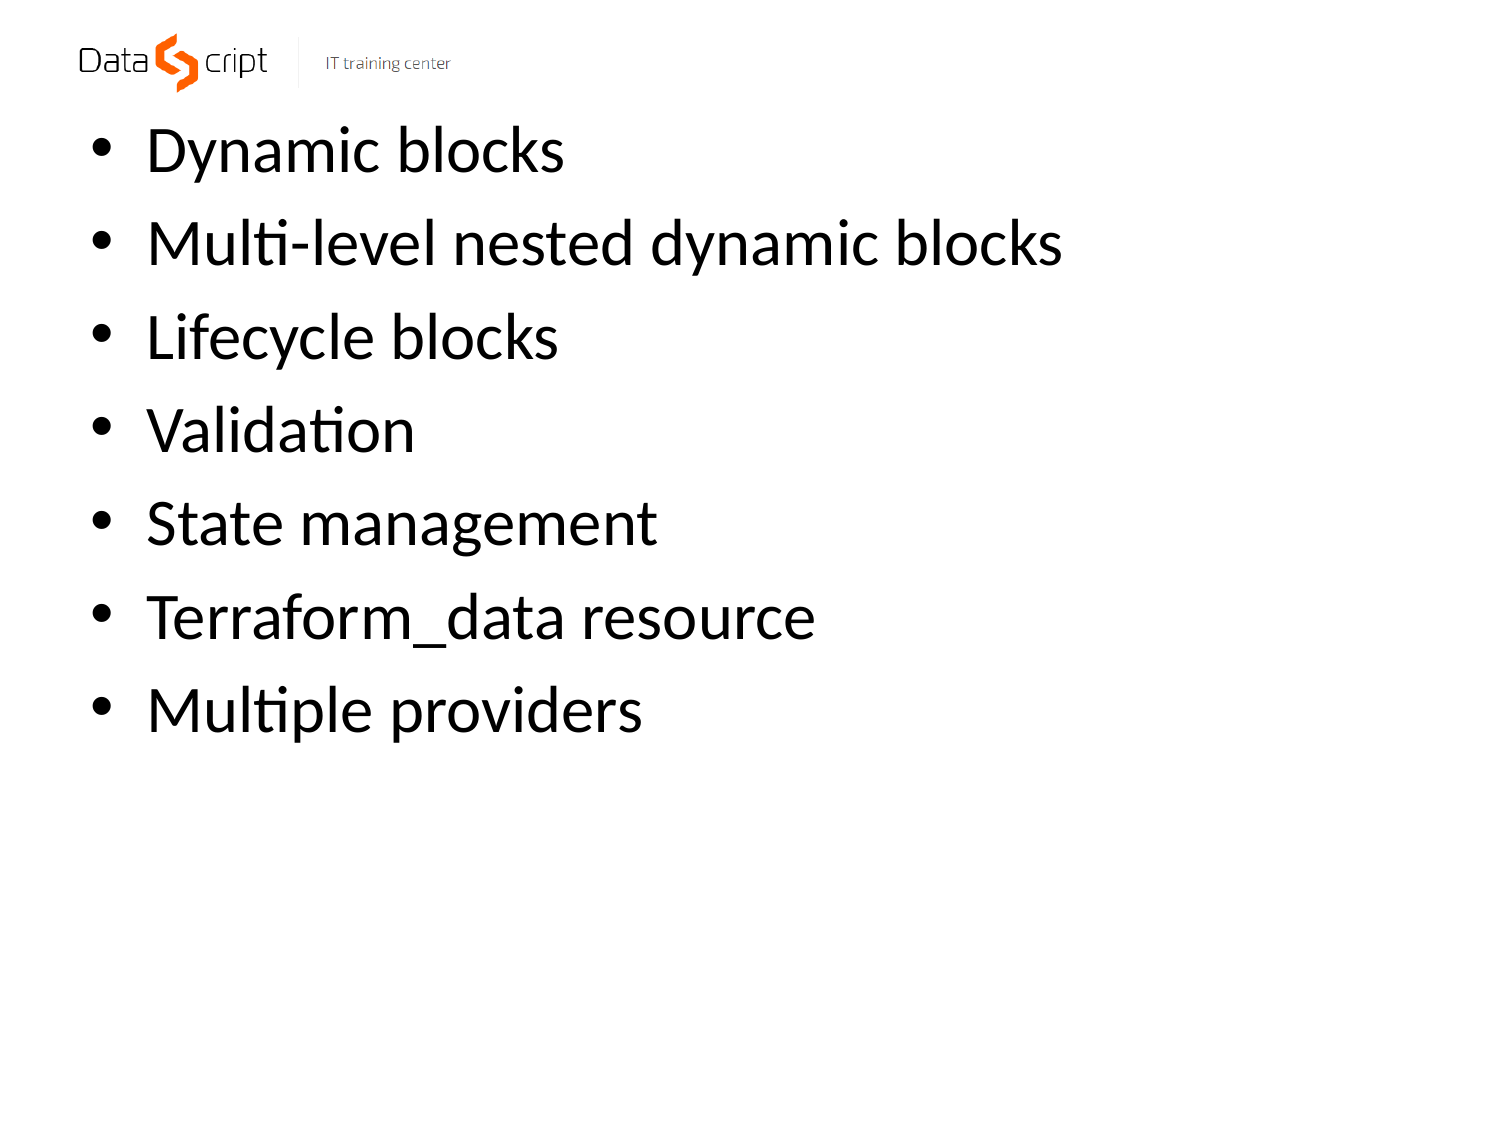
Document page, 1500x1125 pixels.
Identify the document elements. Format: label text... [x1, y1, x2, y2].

picture [74, 26, 455, 99]
list Dynamic blocks Multi-level nested dynamic blocks Lifecycle blocks Validation State management Terraform_data resource Multiple providers [75, 98, 1425, 1059]
